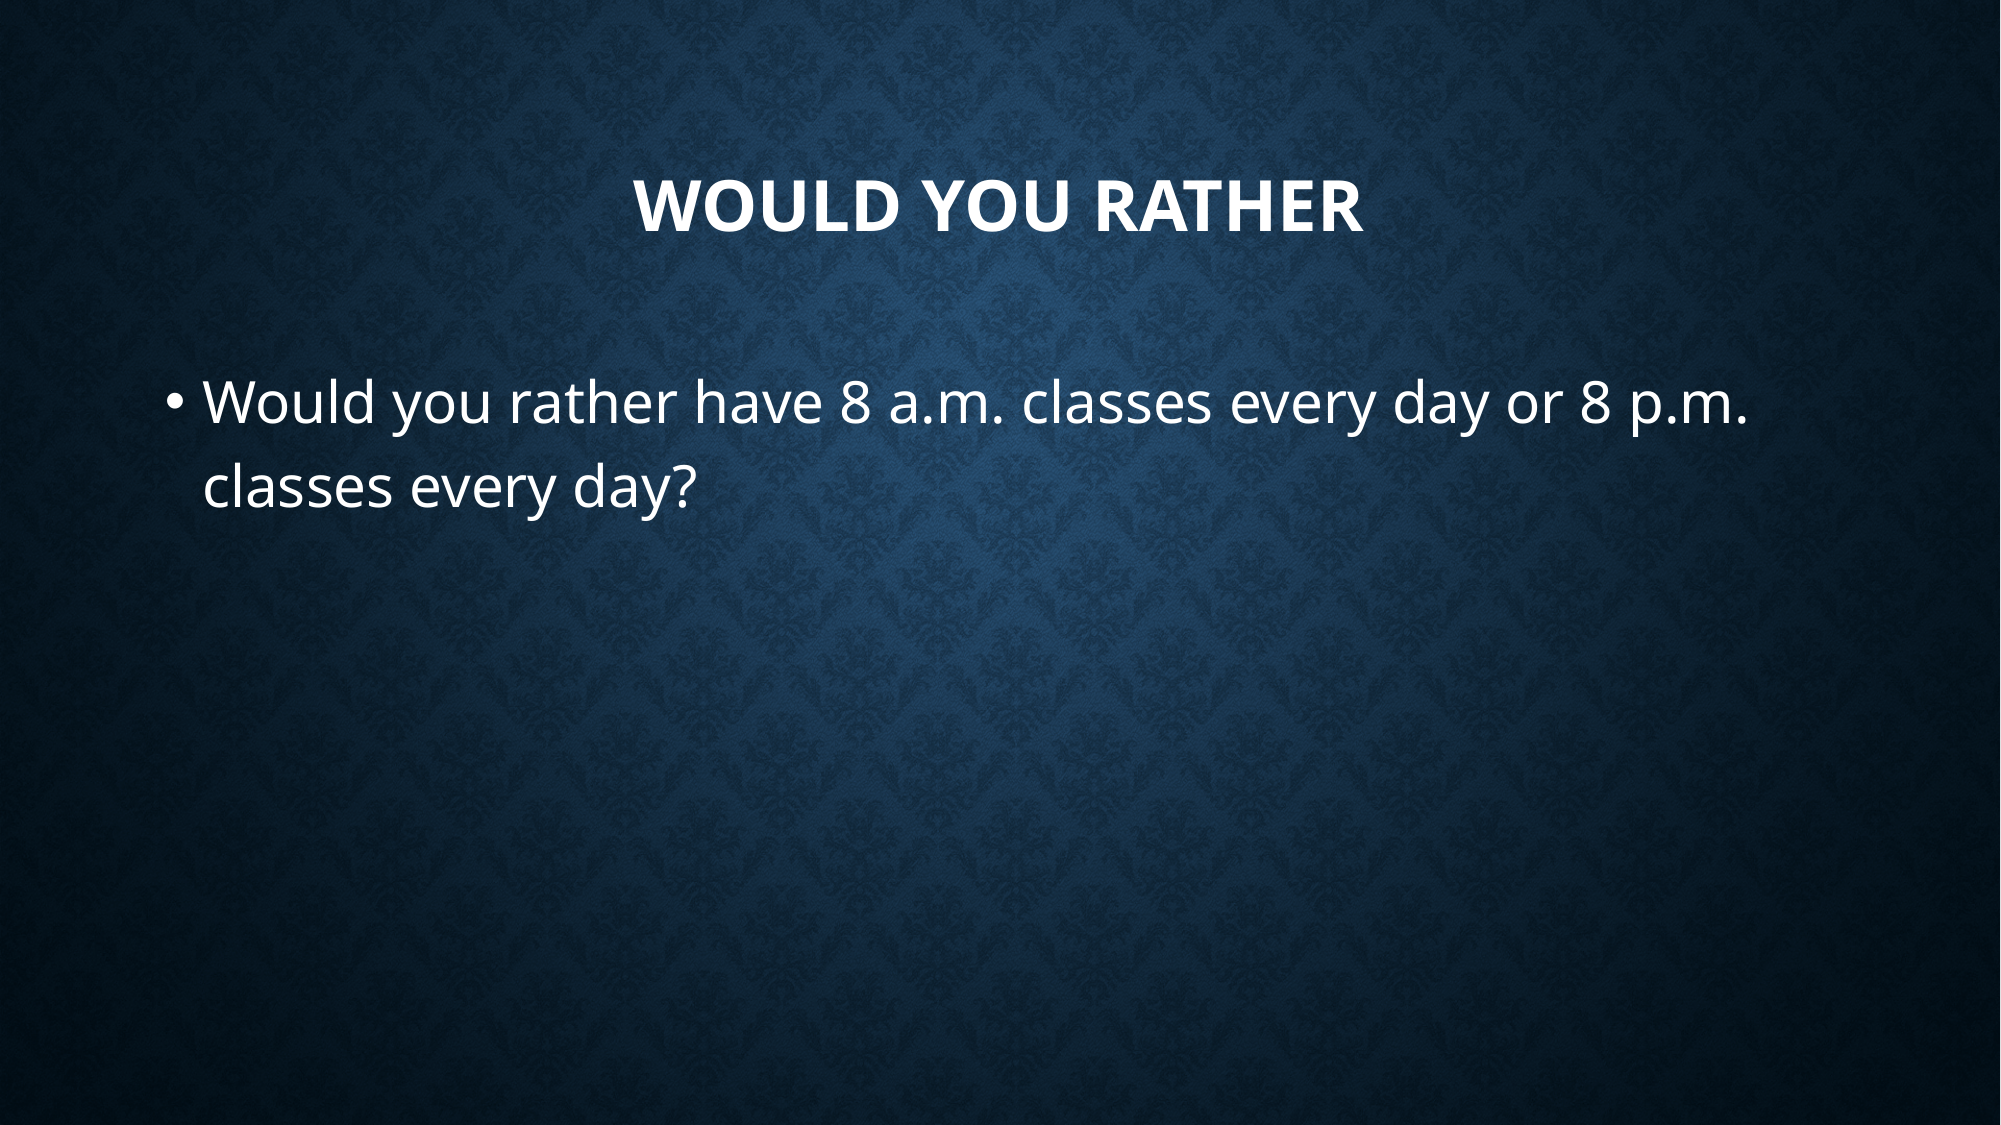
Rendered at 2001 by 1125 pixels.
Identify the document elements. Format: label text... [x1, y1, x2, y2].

list Would you rather have 8 a.m. classes every day or 8 p.m. classes every day? [149, 343, 1849, 950]
title Would You Rather [149, 99, 1849, 318]
